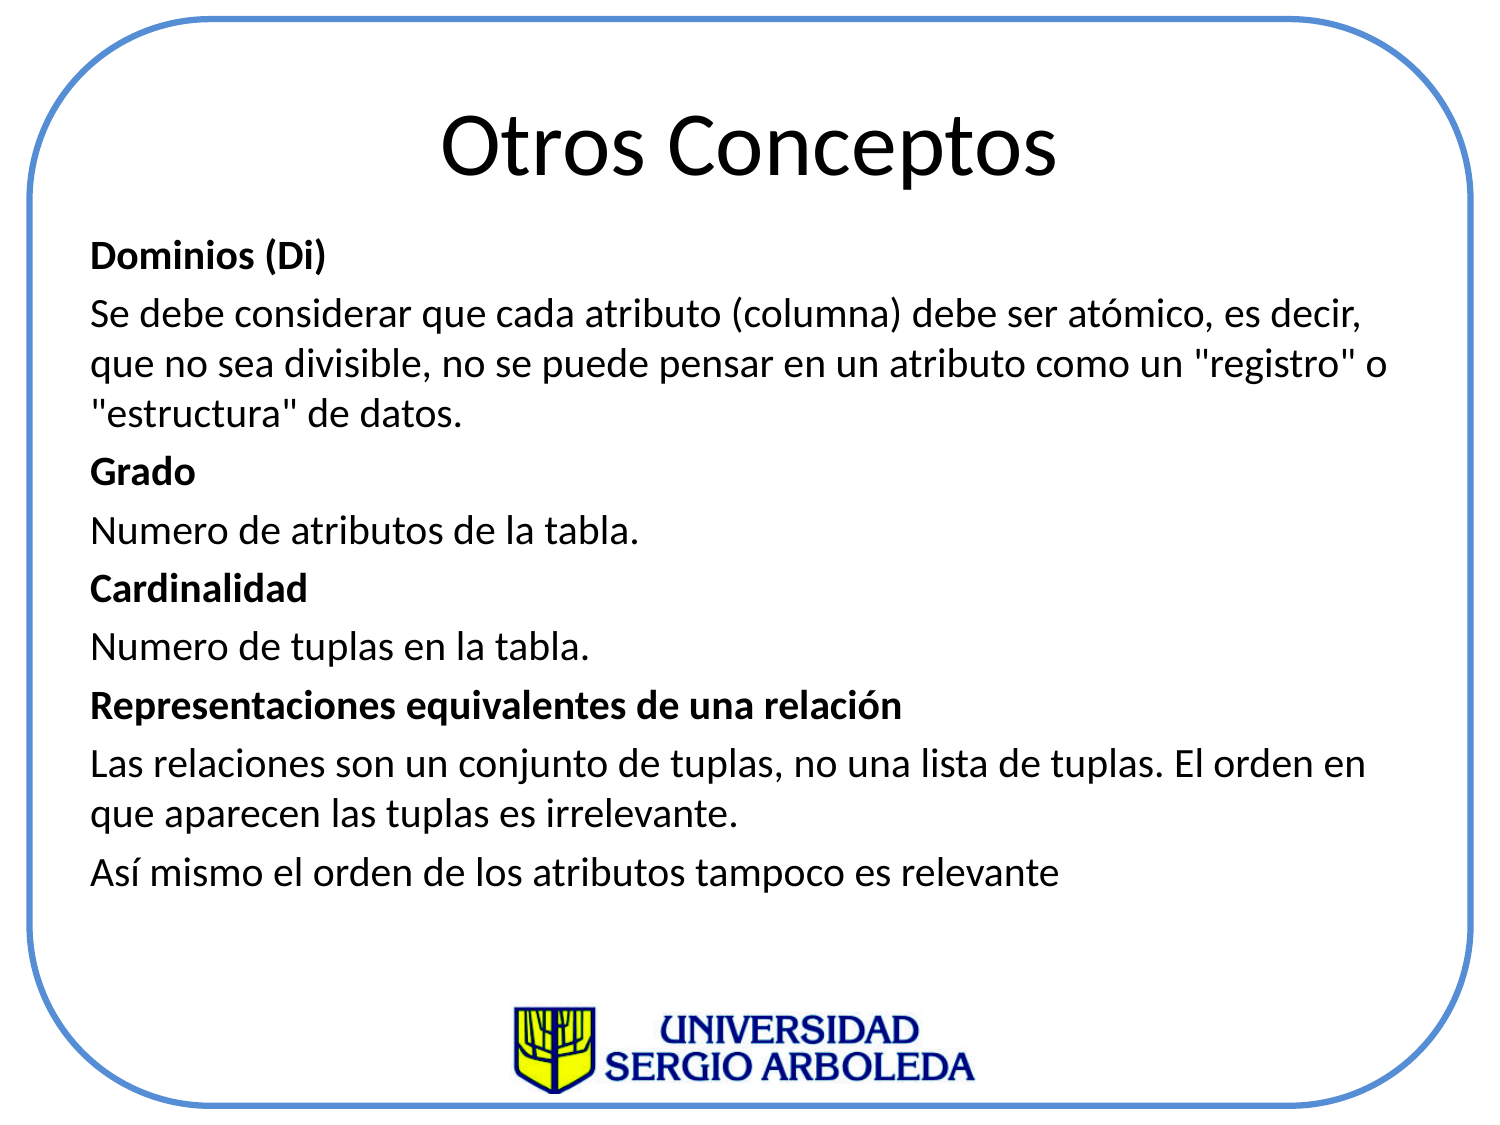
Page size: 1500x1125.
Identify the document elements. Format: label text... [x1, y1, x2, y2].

picture [481, 987, 1018, 1095]
list Dominios (Di) Se debe considerar que cada atributo (columna) debe ser atómico, es decir, que no sea divisible, no se puede pensar en un atributo como un "registro" o "estructura" de datos. Grado Numero de atributos de la tabla. Cardinalidad Numero de tuplas en la tabla. Representaciones equivalentes de una relación Las relaciones son un conjunto de tuplas, no una lista de tuplas. El orden en que aparecen las tuplas es irrelevante. Así mismo el orden de los atributos tampoco es relevante [75, 219, 1425, 1000]
text_box [113, 16, 1387, 45]
title Otros Conceptos [75, 45, 1425, 219]
text_box [27, 76, 1473, 1108]
